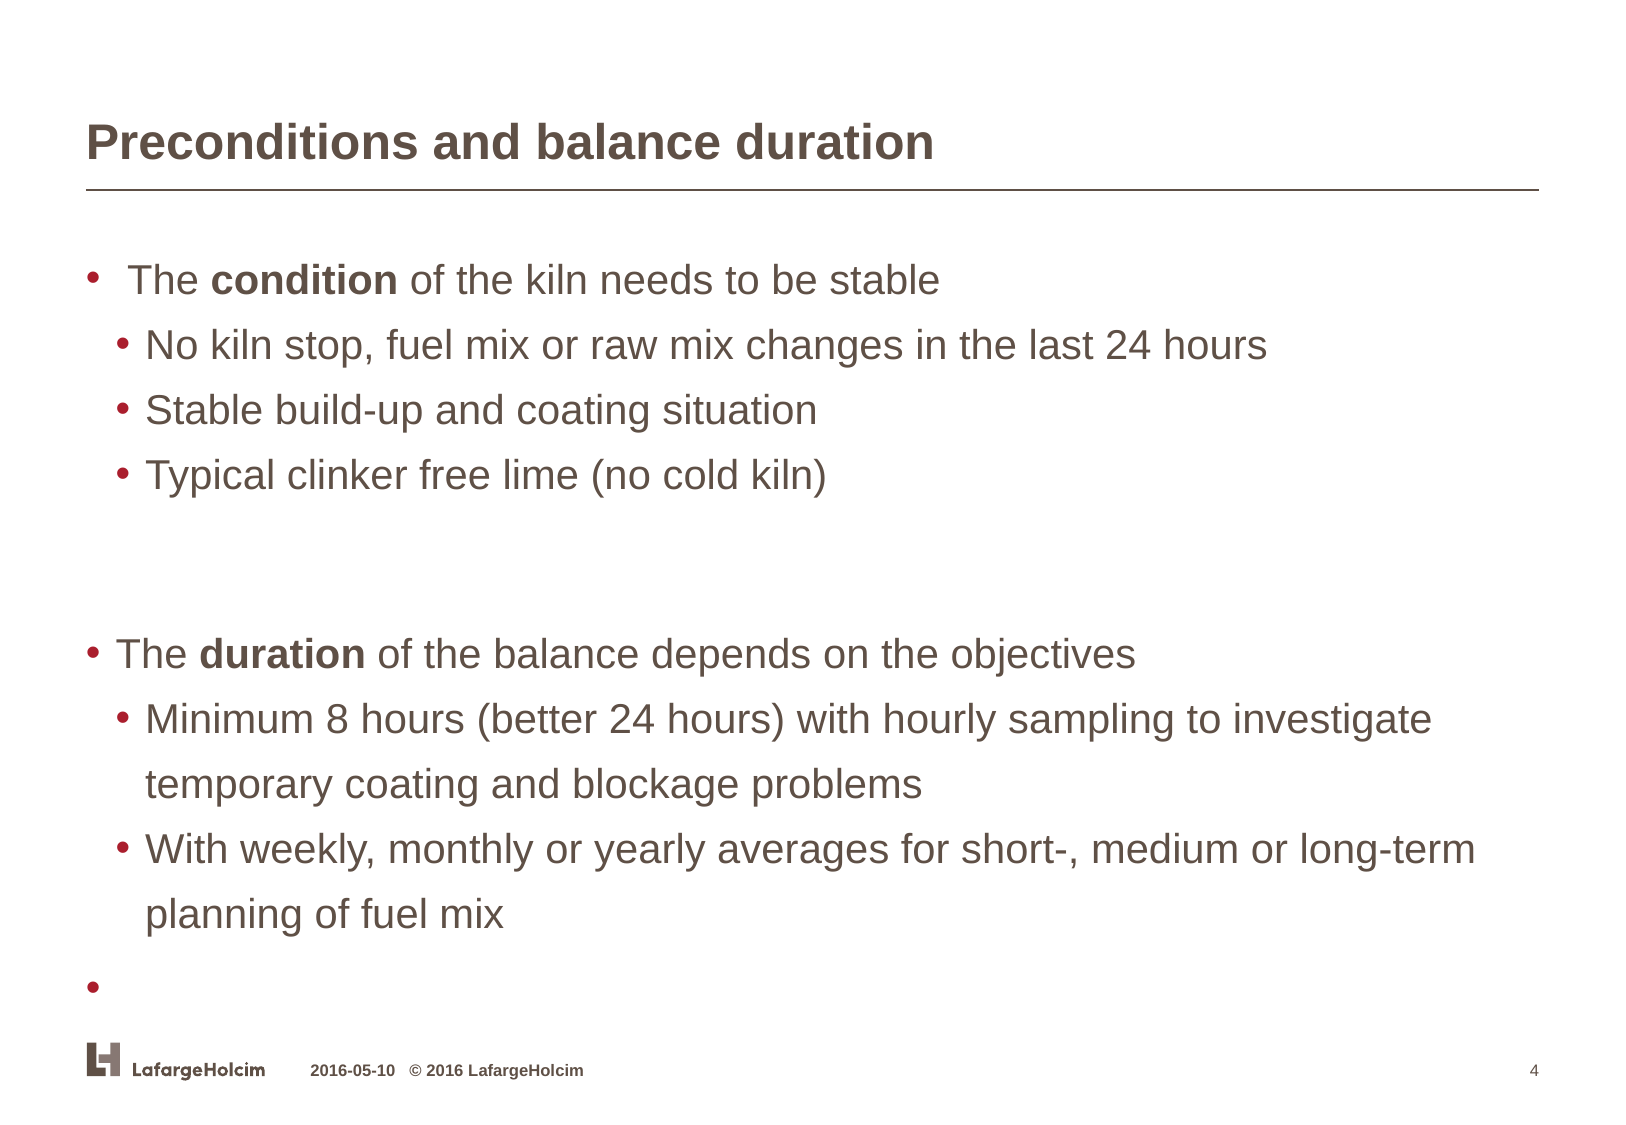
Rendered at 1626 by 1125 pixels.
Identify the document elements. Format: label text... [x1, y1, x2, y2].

title Preconditions and balance duration [85, 30, 1539, 171]
slide_number 4 [1468, 1052, 1539, 1080]
footer 2016-05-10 © 2016 LafargeHolcim [310, 1052, 831, 1080]
list The condition of the kiln needs to be stable No kiln stop, fuel mix or raw mix changes in the last 24 hours Stable build-up and coating situation Typical clinker free lime (no cold kiln) The duration of the balance depends on the objectives Minimum 8 hours (better 24 hours) with hourly sampling to investigate temporary coating and blockage problems With weekly, monthly or yearly averages for short-, medium or long-term planning of fuel mix [85, 237, 1539, 1015]
